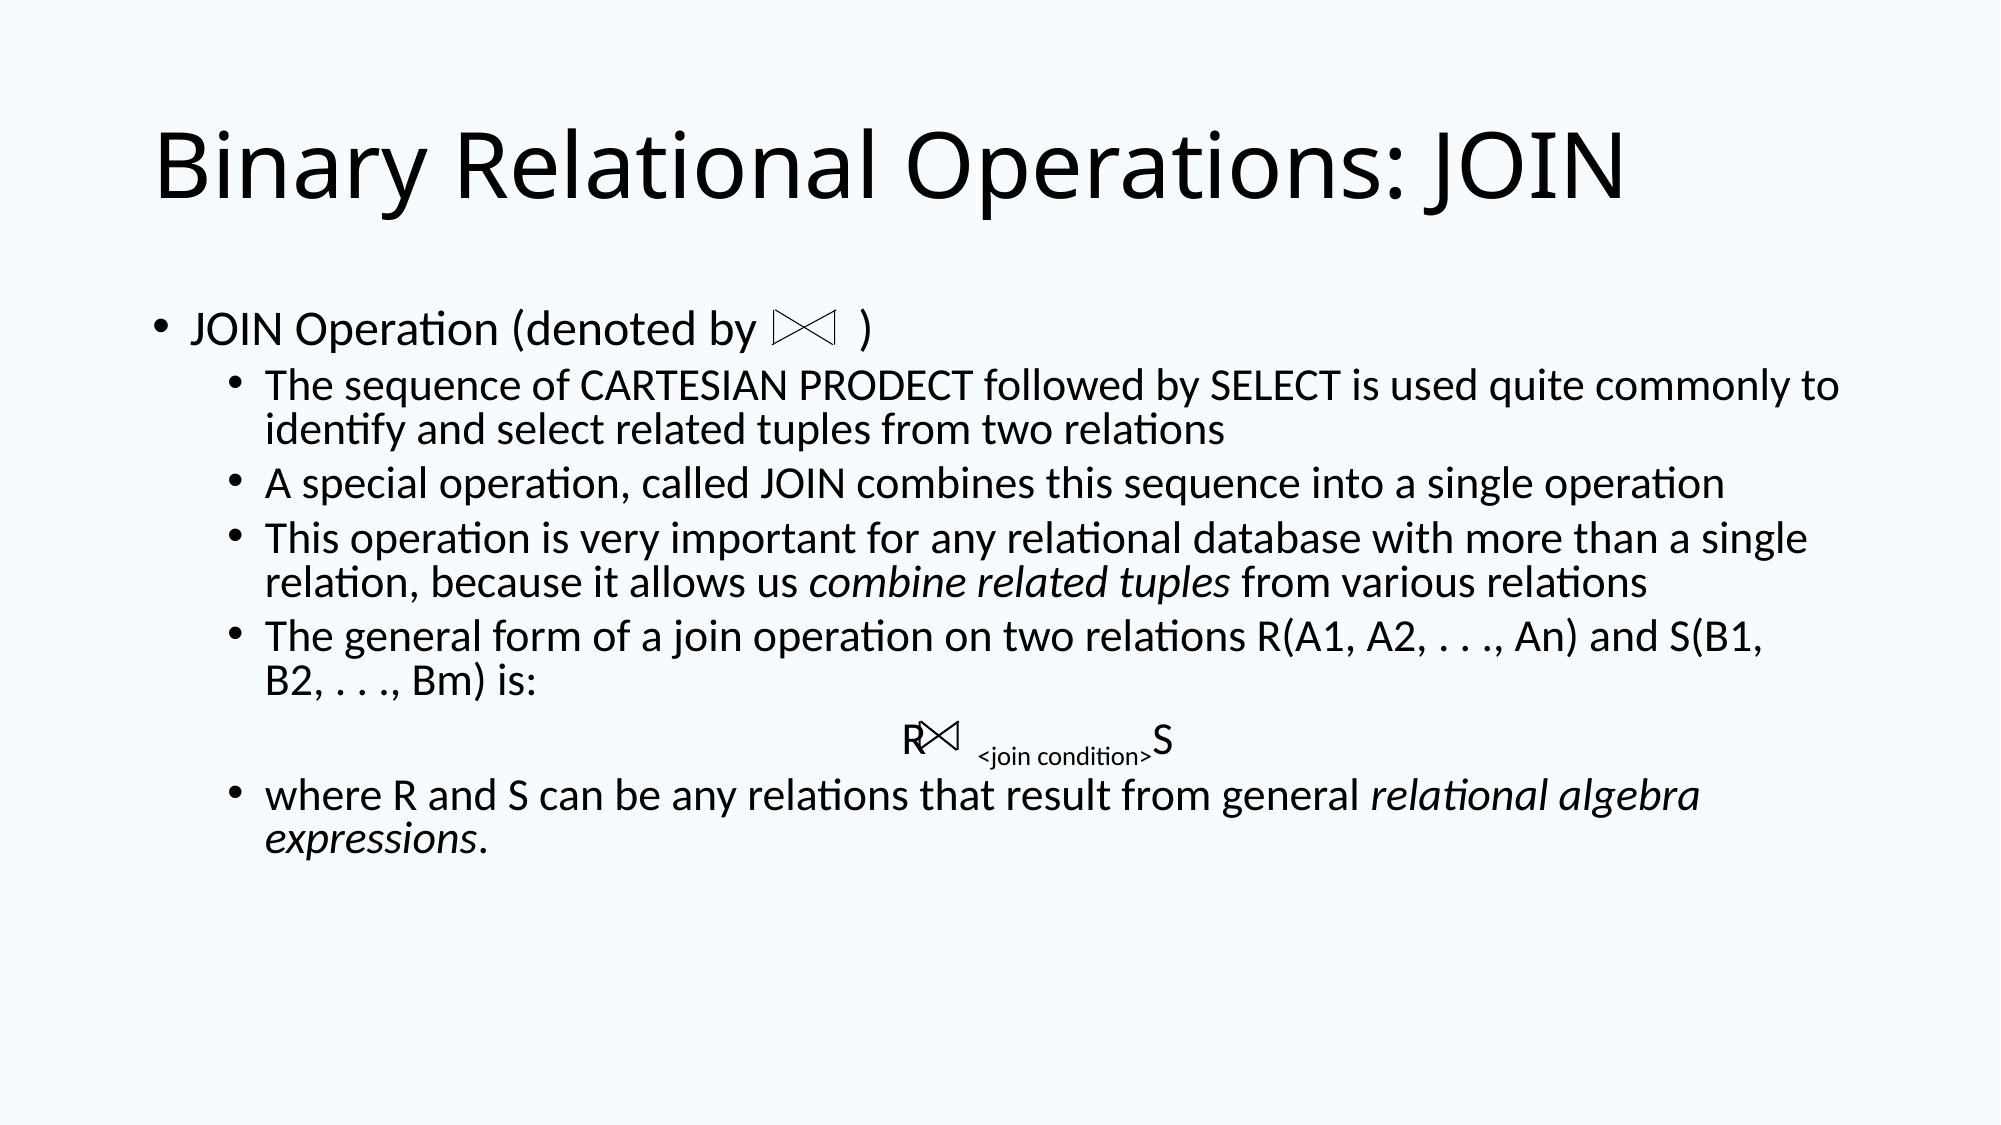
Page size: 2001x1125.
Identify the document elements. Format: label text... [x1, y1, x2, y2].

list JOIN Operation (denoted by ) The sequence of CARTESIAN PRODECT followed by SELECT is used quite commonly to identify and select related tuples from two relations A special operation, called JOIN combines this sequence into a single operation This operation is very important for any relational database with more than a single relation, because it allows us combine related tuples from various relations The general form of a join operation on two relations R(A1, A2, . . ., An) and S(B1, B2, . . ., Bm) is: R <join condition>S where R and S can be any relations that result from general relational algebra expressions. [137, 299, 1863, 1014]
title Binary Relational Operations: JOIN [137, 59, 1863, 278]
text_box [771, 309, 837, 345]
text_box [918, 721, 959, 750]
